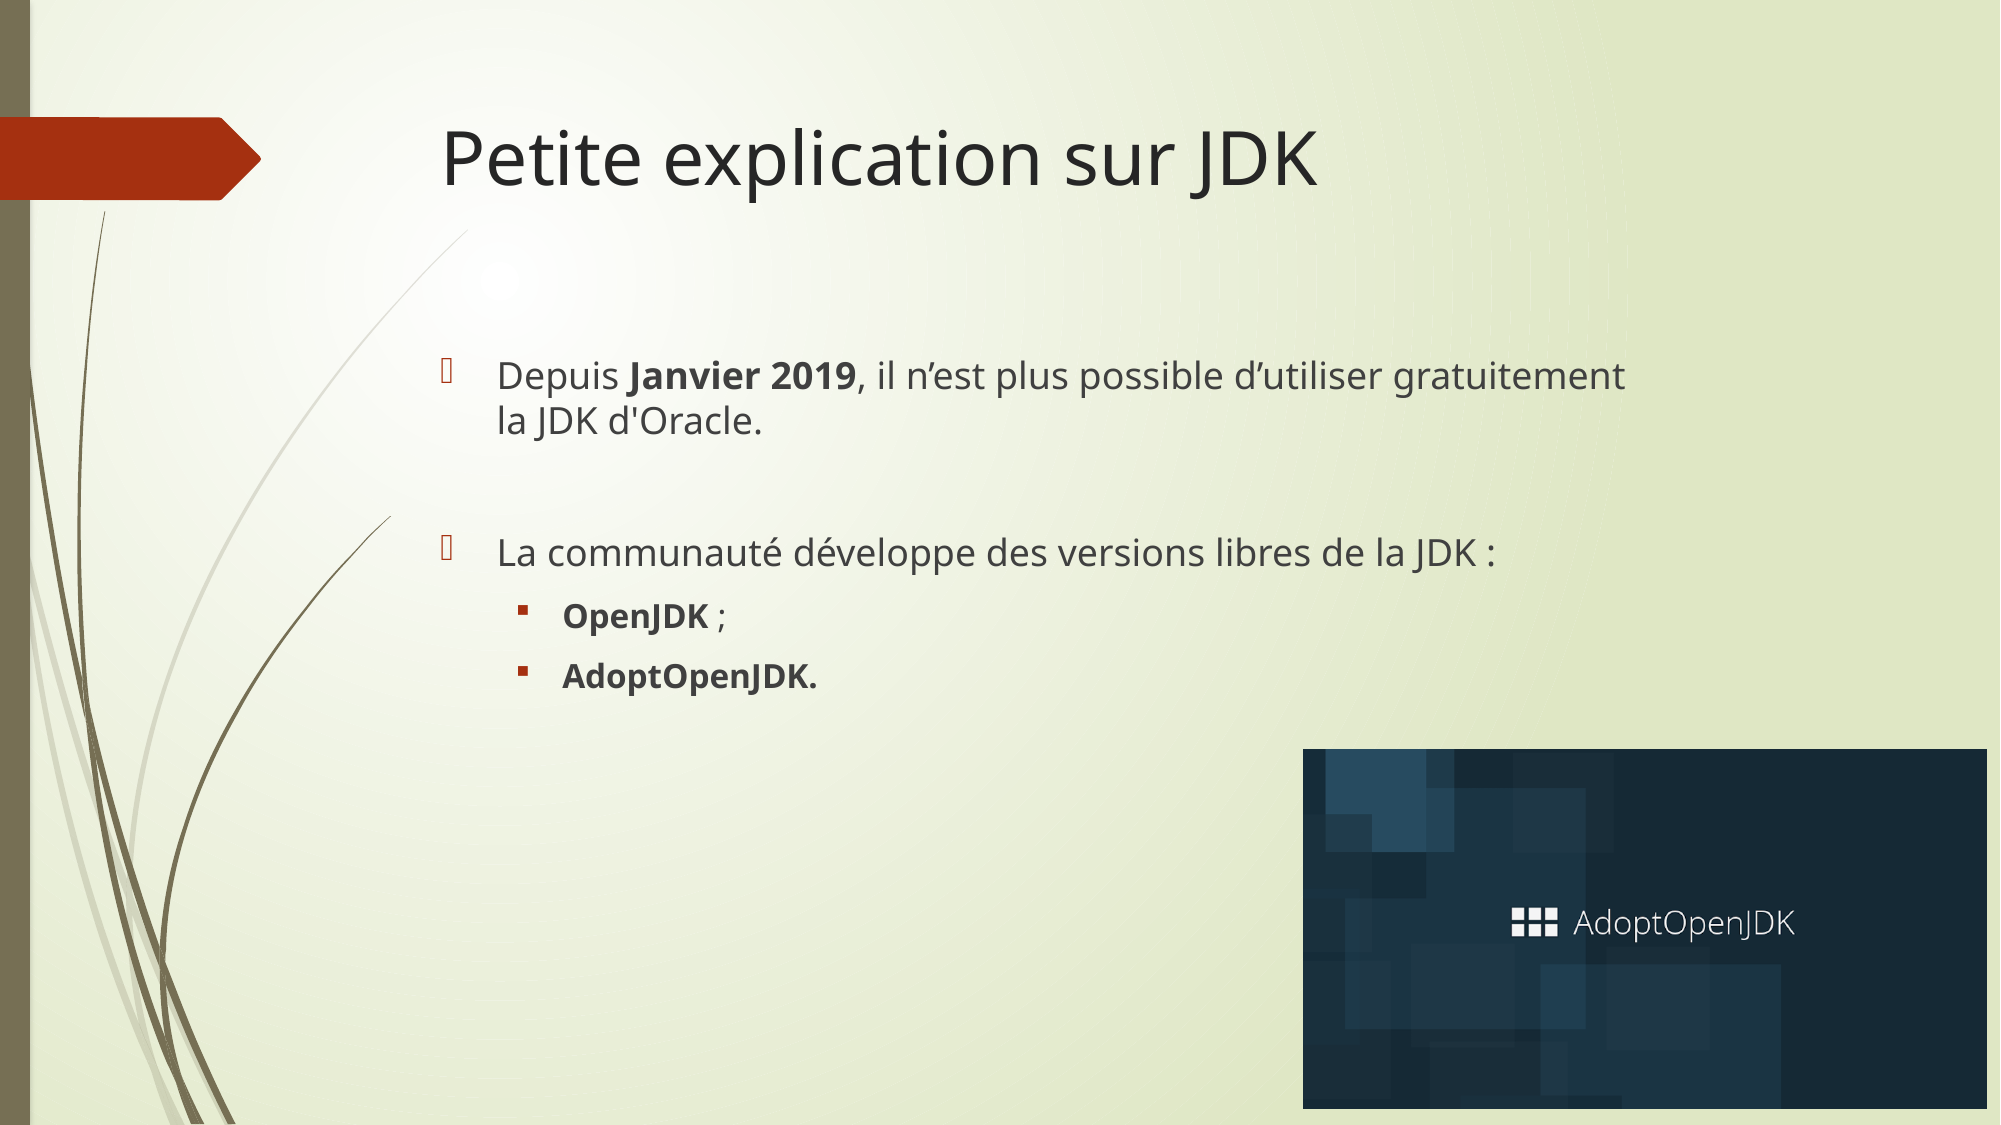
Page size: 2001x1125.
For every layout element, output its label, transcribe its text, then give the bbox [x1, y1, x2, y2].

list Depuis Janvier 2019, il n’est plus possible d’utiliser gratuitement la JDK d'Oracle. La communauté développe des versions libres de la JDK : OpenJDK ; AdoptOpenJDK. [425, 344, 1643, 771]
picture [1302, 749, 1987, 1109]
title Petite explication sur JDK [425, 102, 1888, 250]
